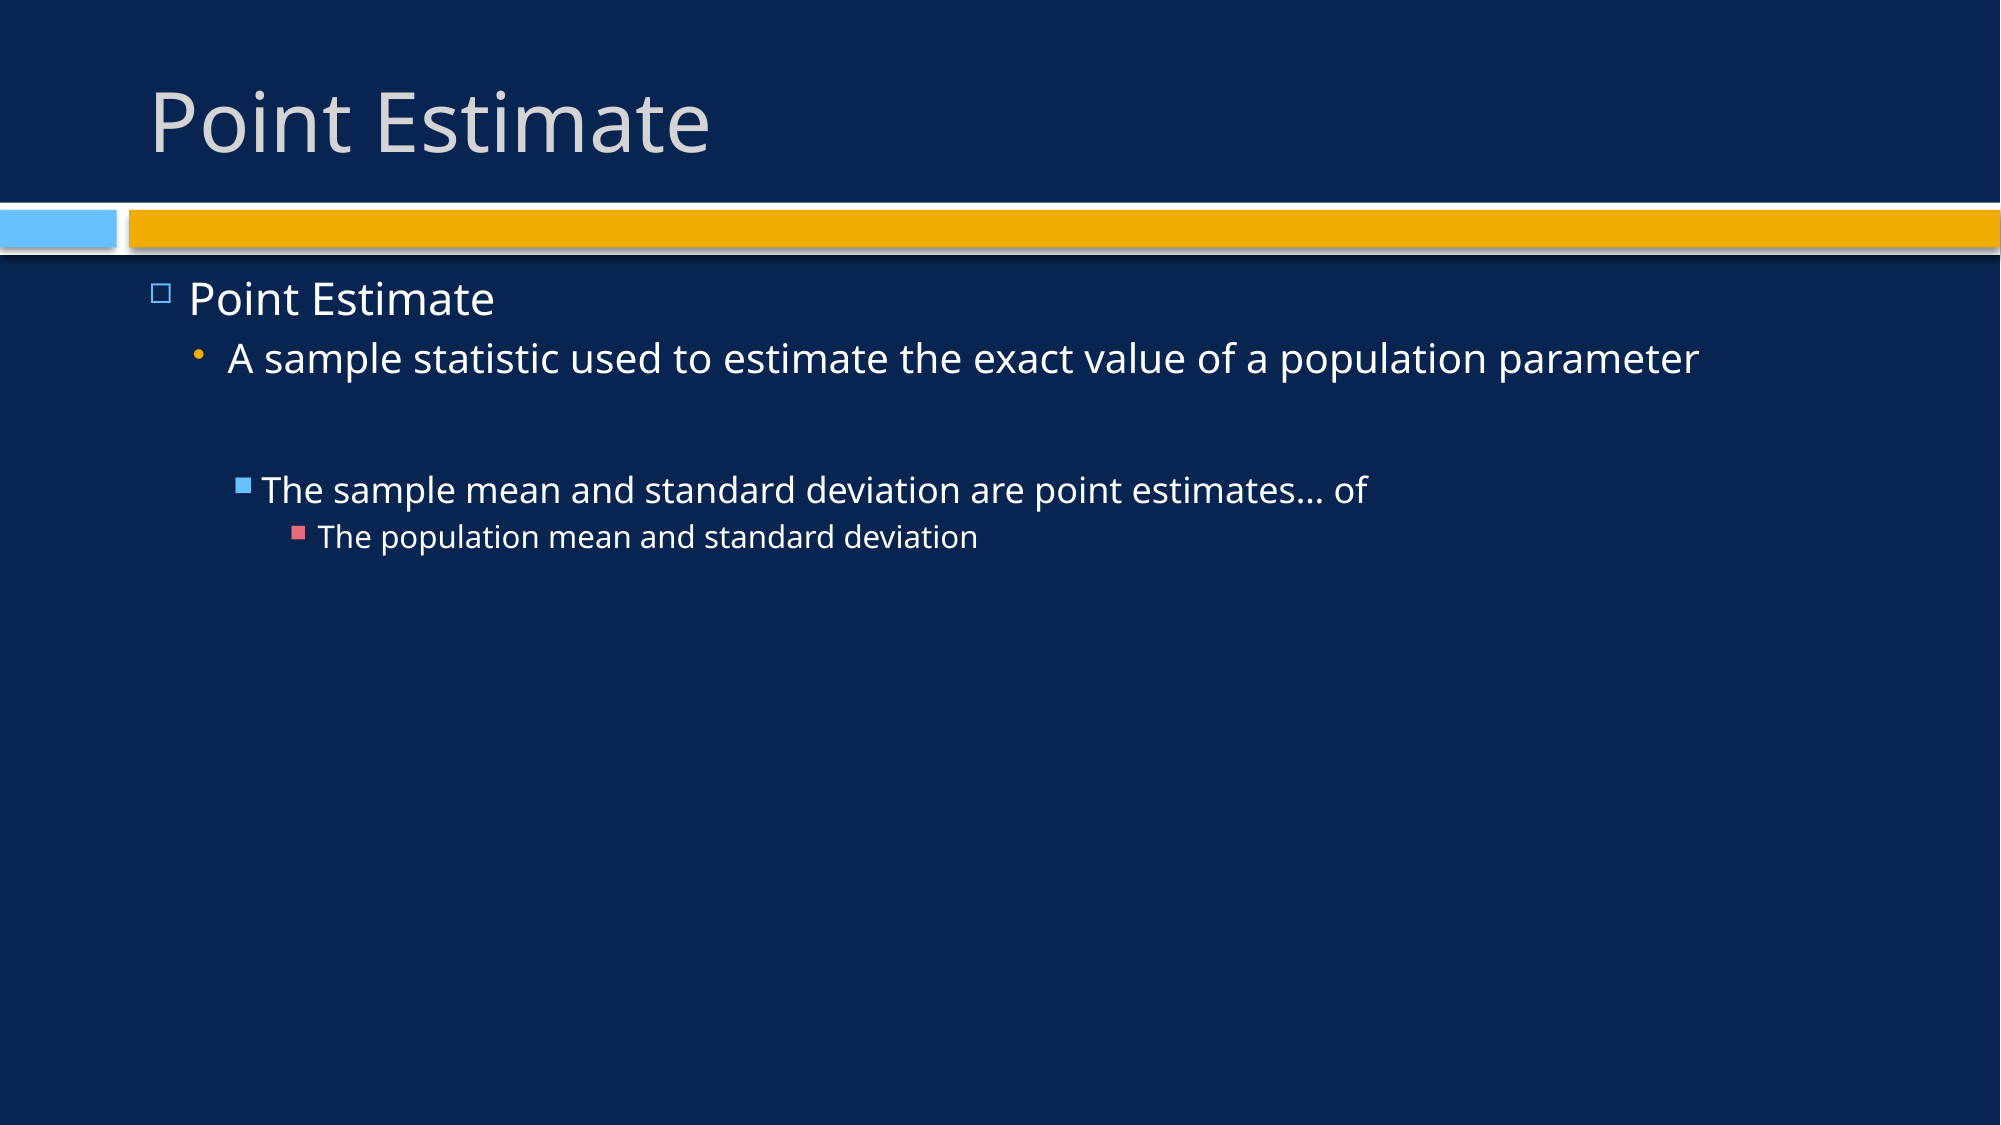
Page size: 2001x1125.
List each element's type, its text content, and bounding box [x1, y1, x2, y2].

title Point Estimate [133, 37, 1918, 201]
list Point Estimate A sample statistic used to estimate the exact value of a population parameter The sample mean and standard deviation are point estimates… of The population mean and standard deviation [133, 262, 1918, 1001]
